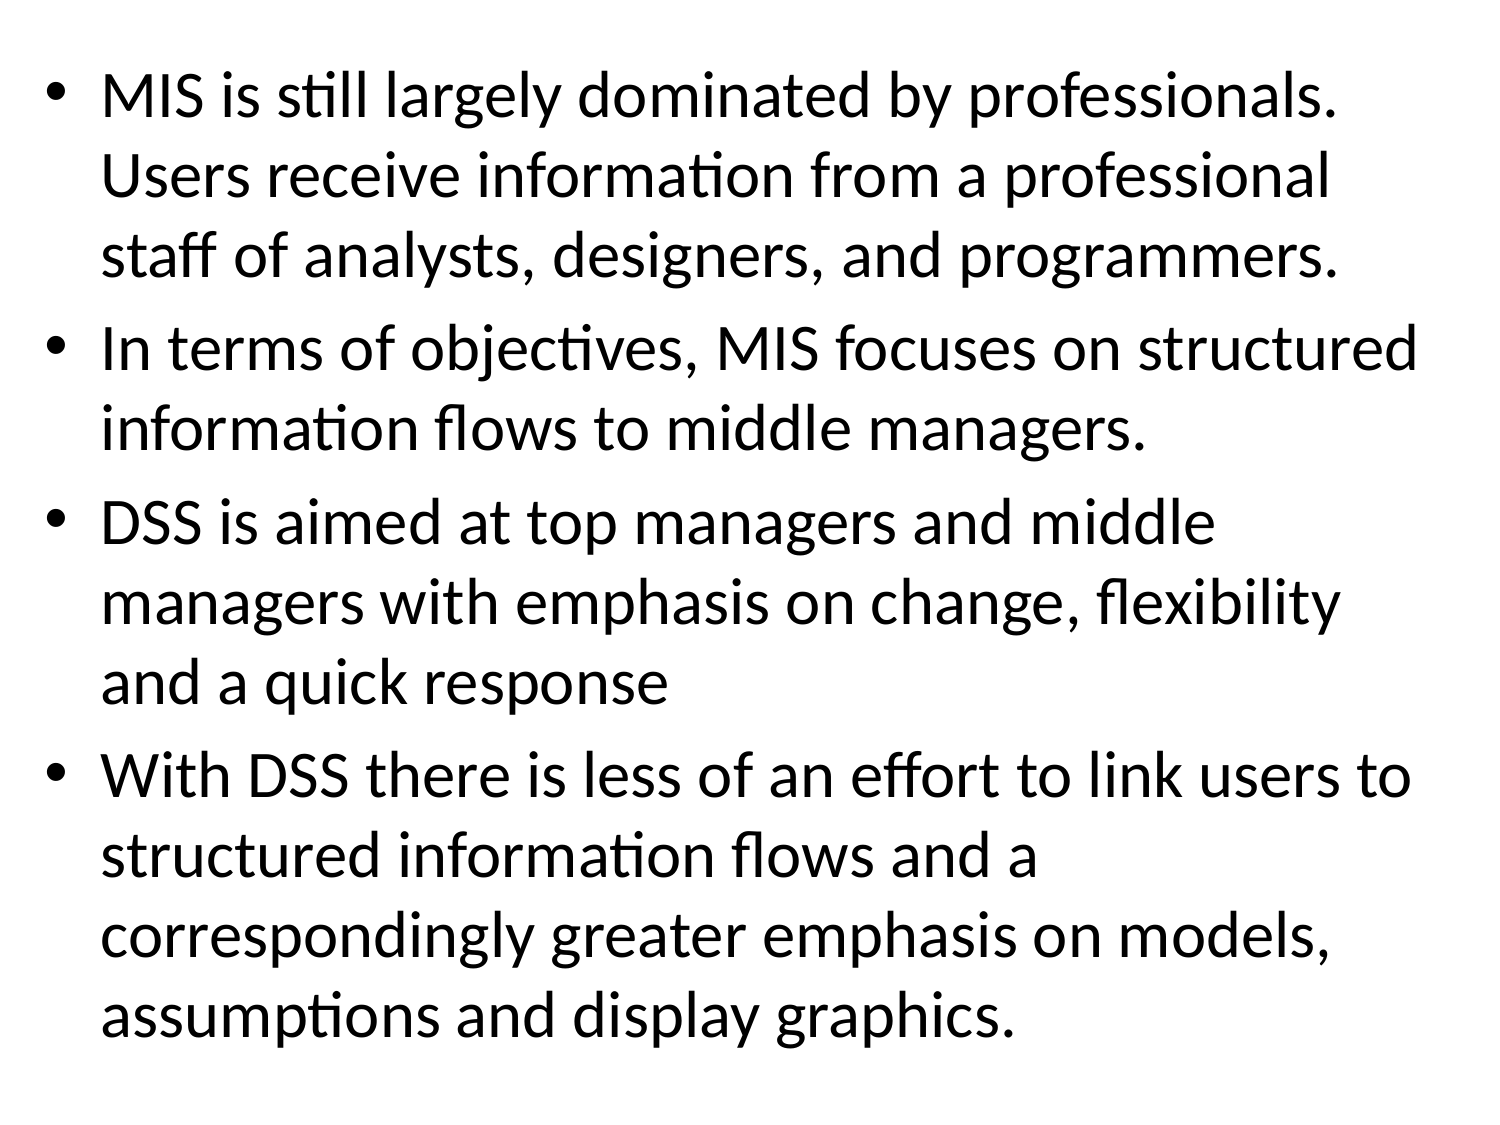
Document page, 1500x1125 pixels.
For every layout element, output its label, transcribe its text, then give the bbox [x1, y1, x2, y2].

list MIS is still largely dominated by professionals. Users receive information from a professional staff of analysts, designers, and programmers. In terms of objectives, MIS focuses on structured information flows to middle managers. DSS is aimed at top managers and middle managers with emphasis on change, flexibility and a quick response With DSS there is less of an effort to link users to structured information flows and a correspondingly greater emphasis on models, assumptions and display graphics. [29, 42, 1471, 1071]
